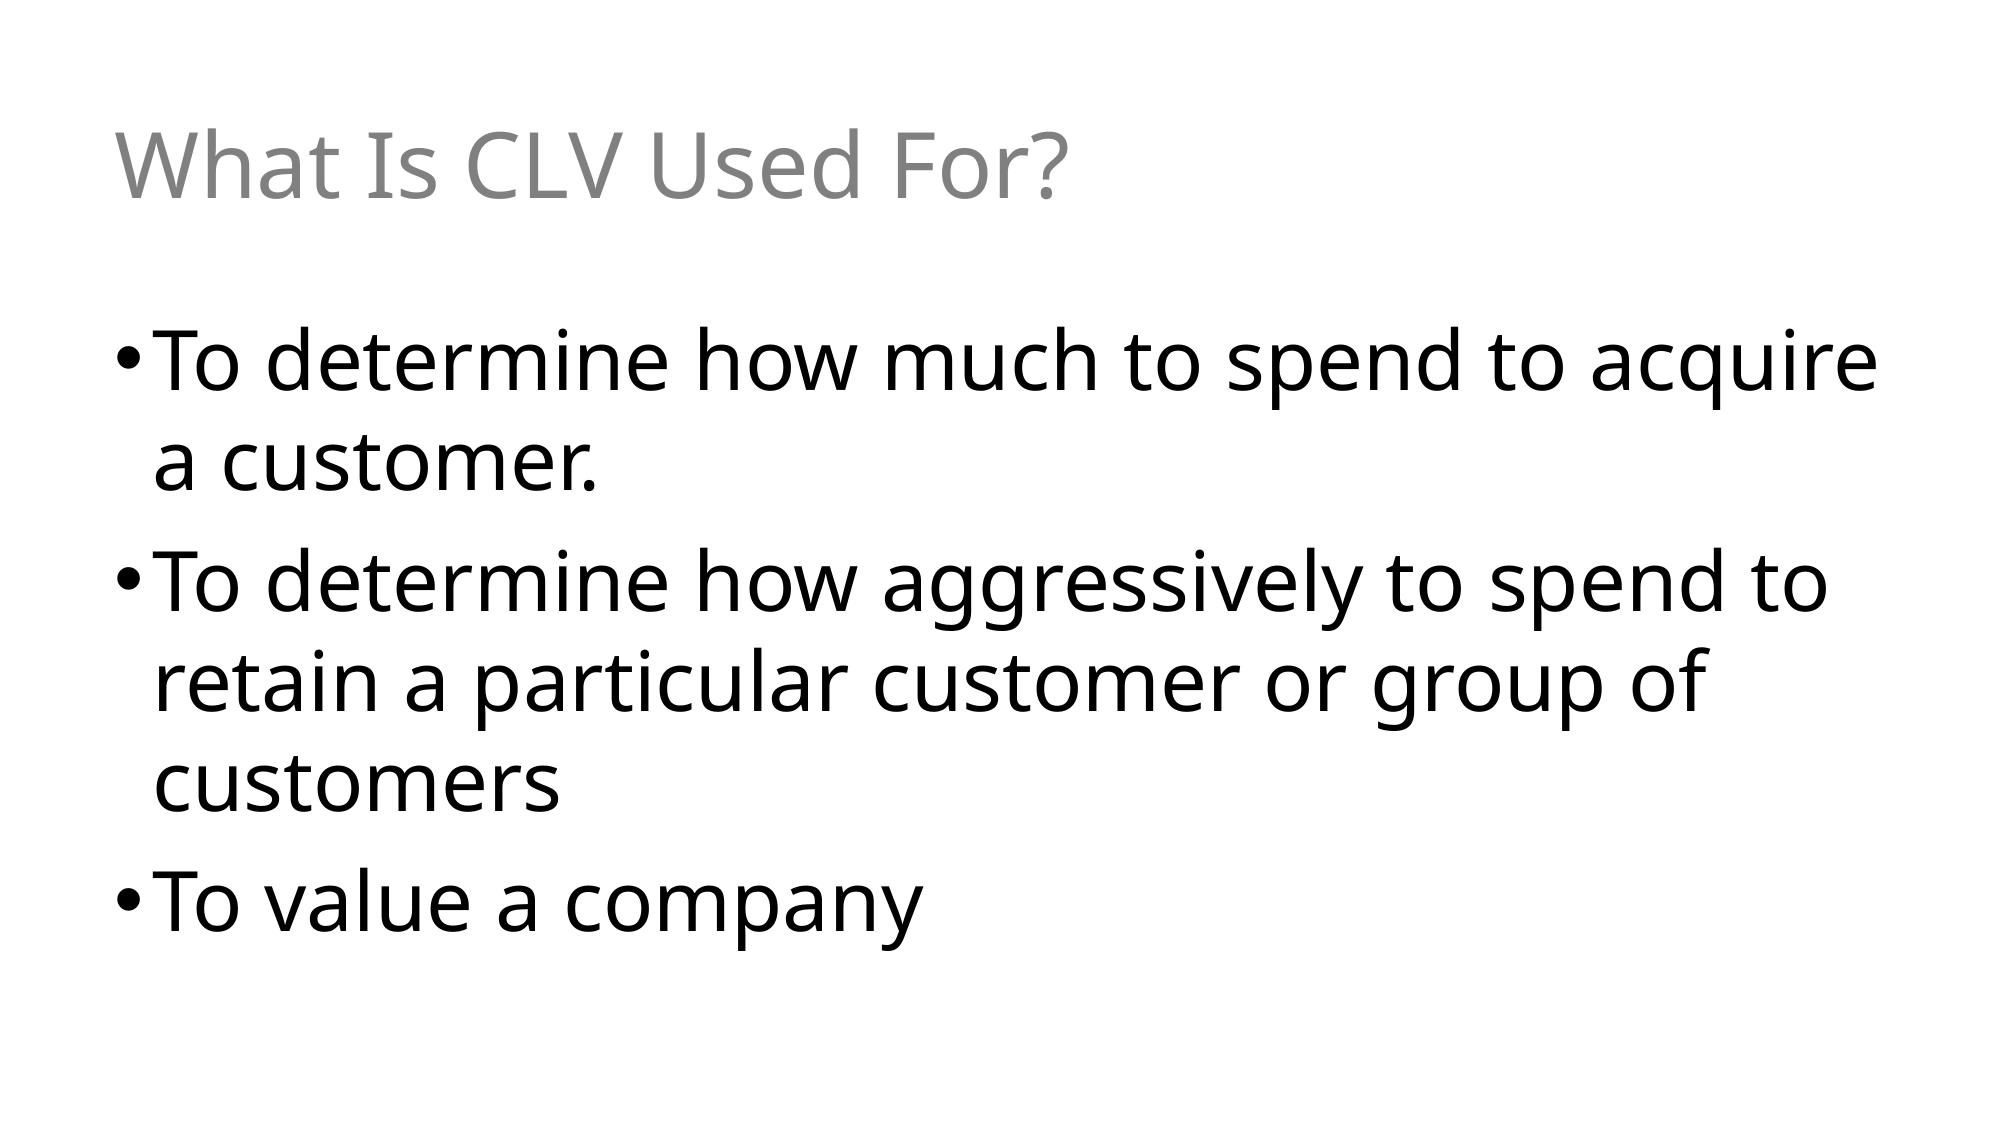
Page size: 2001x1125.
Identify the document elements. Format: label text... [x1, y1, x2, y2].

list To determine how much to spend to acquire a customer. To determine how aggressively to spend to retain a particular customer or group of customers To value a company [99, 299, 1900, 1063]
title What Is CLV Used For? [99, 59, 1900, 278]
